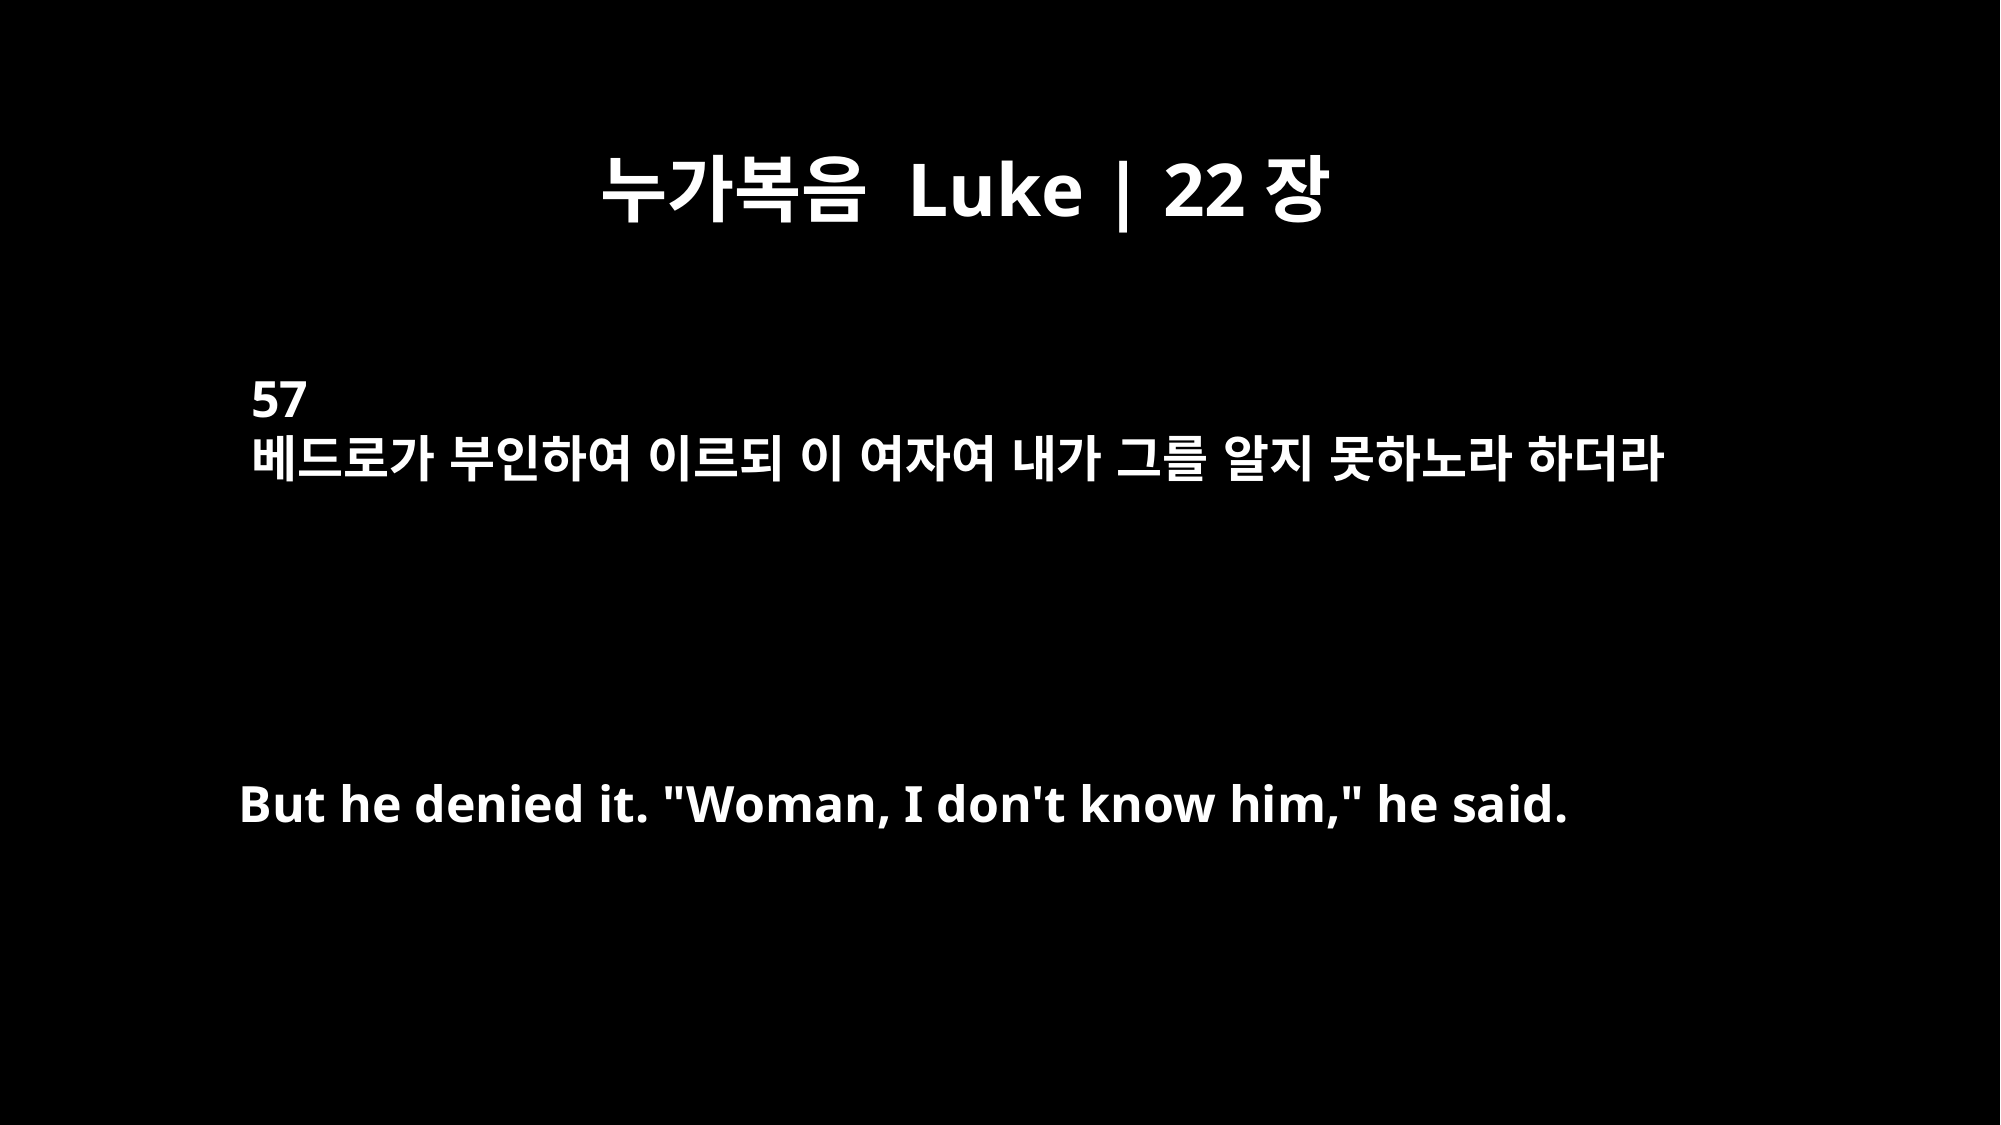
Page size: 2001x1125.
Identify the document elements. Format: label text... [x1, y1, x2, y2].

text_box 57 베드로가 부인하여 이르되 이 여자여 내가 그를 알지 못하노라 하더라 [236, 359, 1681, 495]
text_box 누가복음 Luke | 22장 [585, 136, 1347, 239]
text_box But he denied it. "Woman, I don't know him," he said. [223, 764, 1584, 840]
